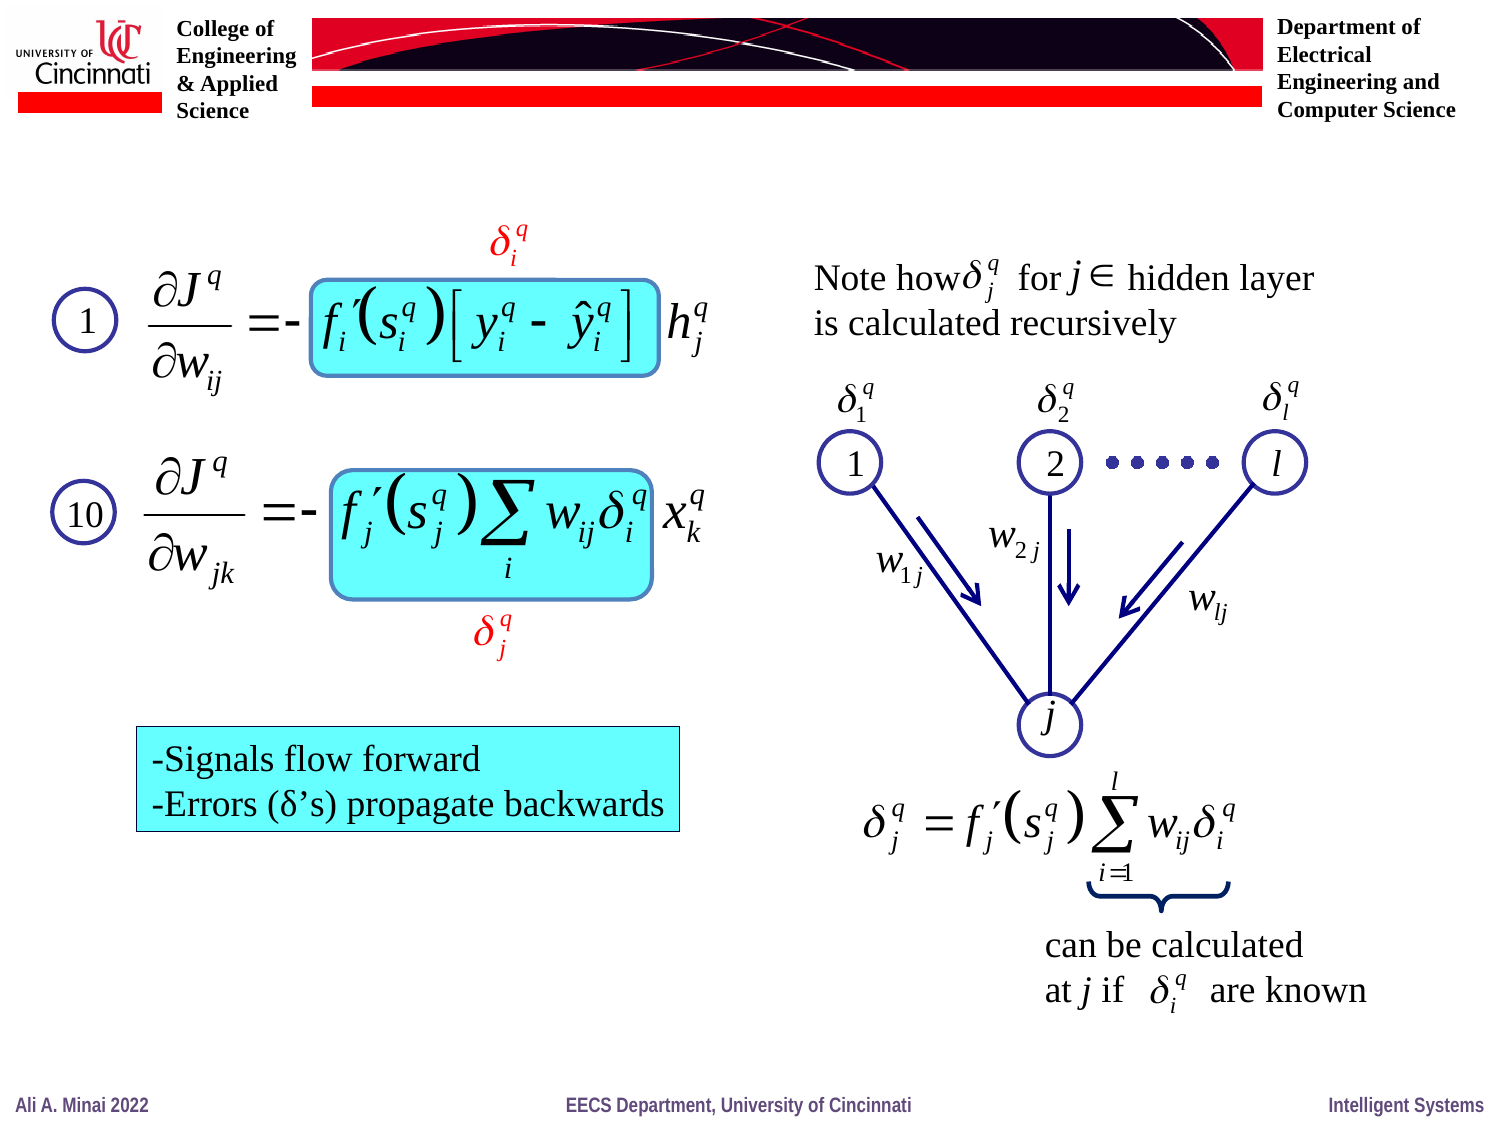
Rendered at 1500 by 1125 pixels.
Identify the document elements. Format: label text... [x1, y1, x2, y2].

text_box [1255, 366, 1307, 431]
text_box [1179, 454, 1196, 471]
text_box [1053, 503, 1272, 685]
text_box 1 [831, 437, 881, 491]
text_box l [1256, 439, 1297, 491]
text_box [1016, 435, 1031, 490]
text_box Note how for hidden layer is calculated recursively [798, 245, 1330, 350]
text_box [1030, 693, 1065, 744]
text_box -Signals flow forward -Errors (δ’s) propagate backwards [136, 726, 680, 832]
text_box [830, 368, 882, 429]
text_box [1241, 437, 1256, 484]
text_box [955, 244, 1007, 313]
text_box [840, 515, 1060, 672]
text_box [135, 434, 741, 600]
text_box [1155, 899, 1168, 912]
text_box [868, 530, 932, 598]
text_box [466, 607, 521, 671]
text_box can be calculated at j if are known [1029, 912, 1383, 1018]
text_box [482, 209, 537, 278]
text_box [1297, 439, 1309, 488]
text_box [1112, 549, 1188, 613]
picture [6, 5, 163, 99]
picture [312, 18, 1263, 71]
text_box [980, 505, 1048, 573]
text_box [816, 436, 831, 490]
text_box [1129, 454, 1146, 471]
text_box [1257, 491, 1293, 496]
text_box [1056, 253, 1121, 305]
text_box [53, 288, 117, 352]
text_box [1016, 703, 1027, 750]
text_box [1204, 454, 1221, 471]
text_box [1032, 491, 1068, 496]
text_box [1030, 368, 1082, 430]
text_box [140, 250, 718, 406]
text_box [1180, 568, 1237, 635]
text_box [50, 480, 120, 544]
text_box [1029, 703, 1084, 758]
text_box [1104, 454, 1121, 471]
text_box [1154, 454, 1171, 471]
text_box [932, 530, 994, 594]
text_box [832, 491, 868, 496]
text_box 2 [1031, 436, 1081, 491]
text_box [1143, 960, 1194, 1024]
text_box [855, 760, 1249, 892]
